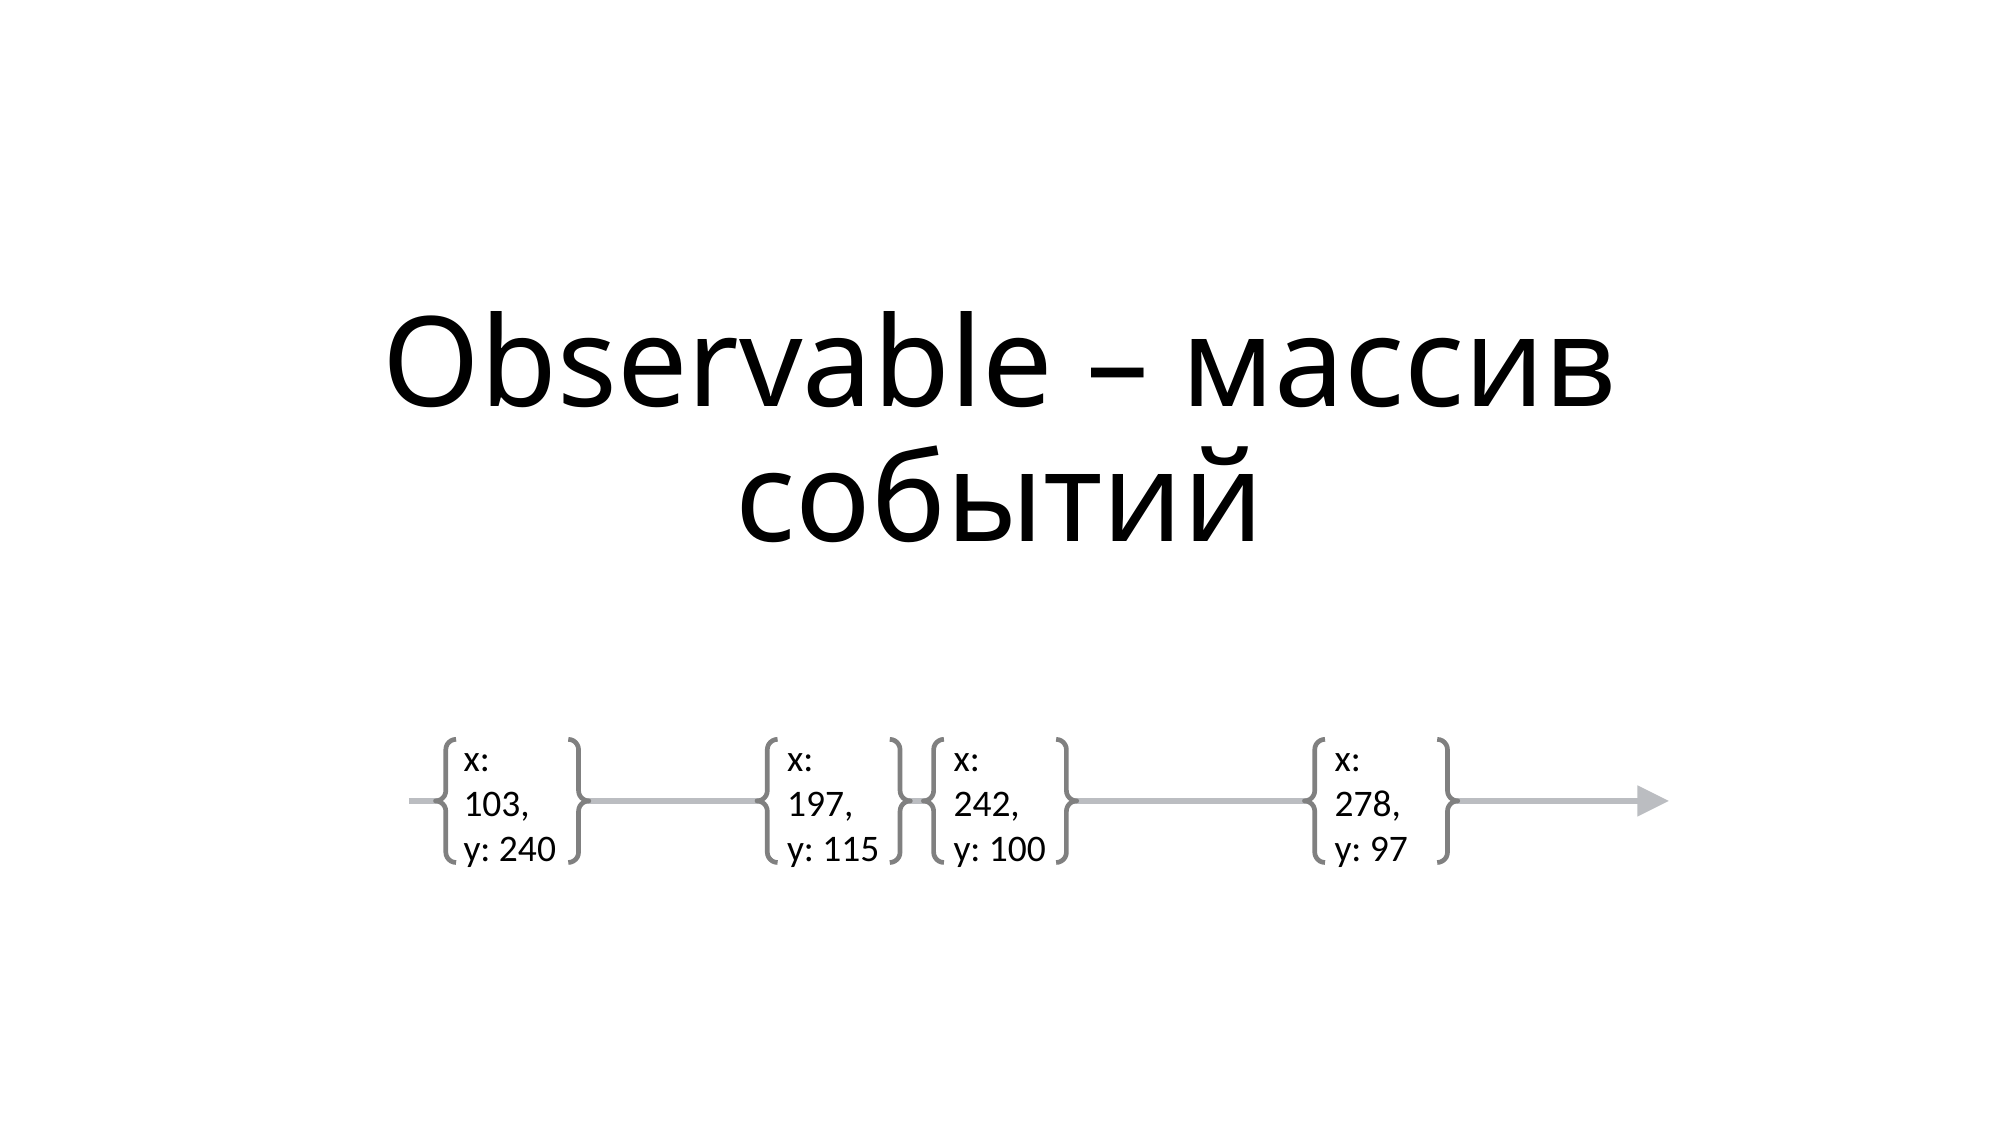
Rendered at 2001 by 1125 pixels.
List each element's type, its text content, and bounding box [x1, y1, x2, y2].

text_box [572, 801, 589, 862]
text_box [1305, 801, 1319, 861]
text_box [1308, 741, 1319, 800]
text_box [924, 801, 938, 861]
text_box x: 197, y: 115 [772, 801, 896, 863]
text_box [896, 741, 907, 800]
text_box [1062, 801, 1076, 861]
text_box [1443, 741, 1454, 800]
text_box [572, 740, 585, 800]
text_box x: 242, y: 100 [938, 739, 1062, 800]
text_box [1062, 741, 1073, 800]
text_box [757, 801, 772, 861]
title Observable – массив событий [249, 184, 1750, 576]
text_box x: 103, y: 240 [448, 801, 572, 863]
text_box x: 278, y: 97 [1319, 739, 1443, 800]
text_box x: 242, y: 100 [938, 801, 1062, 863]
text_box x: 103, y: 240 [448, 739, 572, 800]
text_box [439, 743, 448, 800]
text_box [761, 741, 772, 800]
text_box x: 278, y: 97 [1319, 801, 1443, 863]
text_box [1443, 801, 1458, 861]
text_box x: 197, y: 115 [772, 739, 896, 800]
text_box [896, 801, 910, 861]
text_box [436, 801, 448, 859]
text_box [927, 741, 938, 800]
